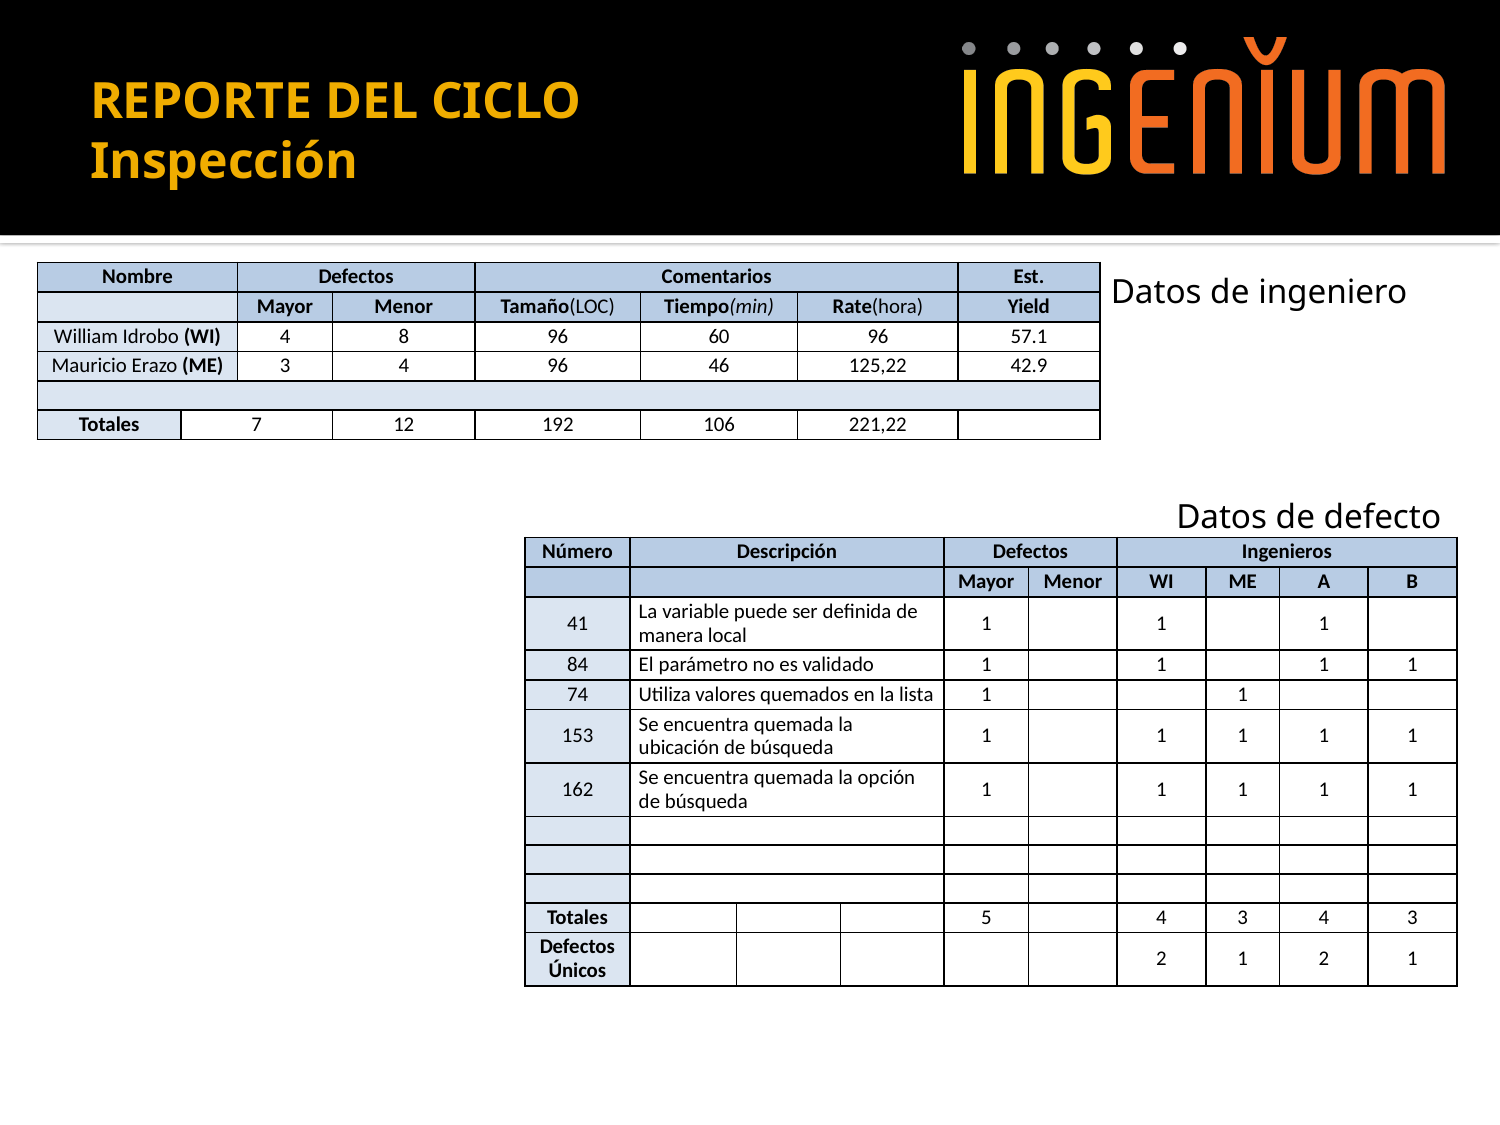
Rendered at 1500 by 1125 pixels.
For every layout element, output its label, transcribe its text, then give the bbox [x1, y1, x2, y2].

table_cell 1 [1280, 710, 1367, 762]
table_cell [737, 904, 840, 932]
table_cell 1 [1280, 651, 1367, 679]
table_cell [526, 875, 629, 902]
table_cell [1029, 846, 1116, 873]
table_cell Defectos Únicos [526, 933, 629, 985]
table_cell A [1280, 568, 1367, 596]
table_header Comentarios [476, 263, 957, 291]
table_cell [1207, 875, 1279, 902]
table_cell [1207, 846, 1279, 873]
table_cell Se encuentra quemada la ubicación de búsqueda [631, 710, 943, 762]
table_cell 1 [1207, 764, 1279, 816]
table_cell 1 [945, 651, 1028, 679]
table_cell Utiliza valores quemados en la lista [631, 681, 943, 709]
table_cell Tiempo(min) [641, 293, 797, 321]
table_cell 192 [476, 411, 640, 439]
table_cell [1118, 817, 1205, 844]
table_cell [1280, 681, 1367, 709]
table_cell [1369, 875, 1456, 902]
table_cell 221,22 [798, 411, 957, 439]
table_cell 57.1 [959, 323, 1099, 351]
table_cell B [1369, 568, 1456, 596]
table_cell [1369, 846, 1456, 873]
table_cell Yield [959, 293, 1099, 321]
table_header Ingenieros [1118, 538, 1456, 566]
table_cell 7 [182, 411, 332, 439]
table_cell Totales [526, 904, 629, 932]
table_cell WI [1118, 568, 1205, 596]
table_header Nombre [38, 263, 237, 291]
table_cell [945, 875, 1028, 902]
table_cell 4 [1280, 904, 1367, 932]
table_cell 1 [945, 598, 1028, 649]
table_cell [1280, 846, 1367, 873]
table_cell [1029, 598, 1116, 649]
table_cell Rate(hora) [798, 293, 957, 321]
table_cell 106 [641, 411, 797, 439]
table_cell 1 [945, 710, 1028, 762]
table_cell 1 [1280, 598, 1367, 649]
table_cell Se encuentra quemada la opción de búsqueda [631, 764, 943, 816]
table_cell [1118, 681, 1205, 709]
table_cell La variable puede ser definida de manera local [631, 598, 943, 649]
table_cell 12 [333, 411, 474, 439]
table_cell 2 [1280, 933, 1367, 985]
table_cell [631, 846, 943, 873]
table_cell 74 [526, 681, 629, 709]
picture [962, 37, 1463, 205]
table_header Est. [959, 263, 1096, 291]
table_cell 96 [476, 323, 640, 351]
table_cell [1280, 817, 1367, 844]
table_cell [526, 568, 629, 596]
table_cell [959, 411, 1099, 439]
table_cell [631, 904, 736, 932]
table_cell [737, 933, 840, 985]
table_cell Menor [333, 293, 474, 321]
table_cell 42.9 [959, 352, 1099, 380]
table_cell [1029, 681, 1116, 709]
table_cell [841, 904, 943, 932]
table_header Número [526, 538, 629, 566]
table_cell [1207, 651, 1279, 679]
table_cell [38, 382, 1099, 409]
table_cell 1 [1118, 651, 1205, 679]
table_cell 162 [526, 764, 629, 816]
table_header Descripción [631, 538, 943, 566]
table_cell 3 [238, 352, 332, 380]
table_cell 4 [1118, 904, 1205, 932]
table_cell 1 [1207, 933, 1279, 985]
table_cell 8 [333, 323, 474, 351]
table_cell 1 [1118, 710, 1205, 762]
table_cell 1 [1369, 933, 1456, 985]
table_cell 1 [1369, 651, 1456, 679]
table_cell ME [1207, 568, 1279, 596]
table_cell [38, 293, 237, 321]
table_cell 153 [526, 710, 629, 762]
table_cell 60 [641, 323, 797, 351]
text_box Datos de ingeniero [1096, 262, 1423, 318]
table_cell 1 [945, 764, 1028, 816]
table_cell [1029, 651, 1116, 679]
table_cell [945, 846, 1028, 873]
table_cell [631, 568, 943, 596]
table_cell 41 [526, 598, 629, 649]
table_cell 1 [1369, 764, 1456, 816]
table_cell [631, 875, 943, 902]
table_cell 1 [1207, 681, 1279, 709]
table_cell 96 [476, 352, 640, 380]
table_cell [841, 933, 943, 985]
table_cell 1 [1118, 598, 1205, 649]
table_cell [1029, 710, 1116, 762]
table_cell Mauricio Erazo (ME) [38, 352, 237, 380]
table_cell 1 [1207, 710, 1279, 762]
table_cell [1029, 904, 1116, 932]
table_cell [1207, 598, 1279, 649]
table_cell [1029, 764, 1116, 816]
table_header Defectos [945, 538, 1116, 566]
table_cell Mayor [238, 293, 332, 321]
table_cell [1118, 875, 1205, 902]
table_cell Totales [38, 411, 180, 439]
table_cell 1 [1118, 764, 1205, 816]
table_cell 5 [945, 904, 1028, 932]
table_cell 4 [333, 352, 474, 380]
table_cell [1029, 817, 1116, 844]
table_cell [631, 933, 736, 985]
table_cell William Idrobo (WI) [38, 323, 237, 351]
table_cell [526, 817, 629, 844]
table_cell Tamaño(LOC) [476, 293, 640, 321]
table_cell 4 [238, 323, 332, 351]
table_cell Menor [1029, 568, 1116, 596]
table_cell 1 [1280, 764, 1367, 816]
table_cell [1029, 933, 1116, 985]
table_cell [1207, 817, 1279, 844]
title REPORTE DEL CICLO Inspección [75, 25, 1425, 231]
table_cell Mayor [945, 568, 1028, 596]
table_cell [945, 933, 1028, 985]
text_box Datos de defecto [1161, 487, 1457, 543]
table_cell 46 [641, 352, 797, 380]
table_cell [1369, 817, 1456, 844]
table_cell 2 [1118, 933, 1205, 985]
table_cell 1 [1369, 710, 1456, 762]
table_cell [1280, 875, 1367, 902]
table_cell 3 [1207, 904, 1279, 932]
table_cell 3 [1369, 904, 1456, 932]
table_cell [945, 817, 1028, 844]
table_cell [526, 846, 629, 873]
table_header Defectos [238, 263, 474, 291]
table_cell [1118, 846, 1205, 873]
table_cell 1 [945, 681, 1028, 709]
table_cell 84 [526, 651, 629, 679]
table_cell El parámetro no es validado [631, 651, 943, 679]
table_cell 125,22 [798, 352, 957, 380]
table_cell [1369, 598, 1456, 649]
table_cell [1029, 875, 1116, 902]
table_cell 96 [798, 323, 957, 351]
table_cell [631, 817, 943, 844]
table_cell [1369, 681, 1456, 709]
